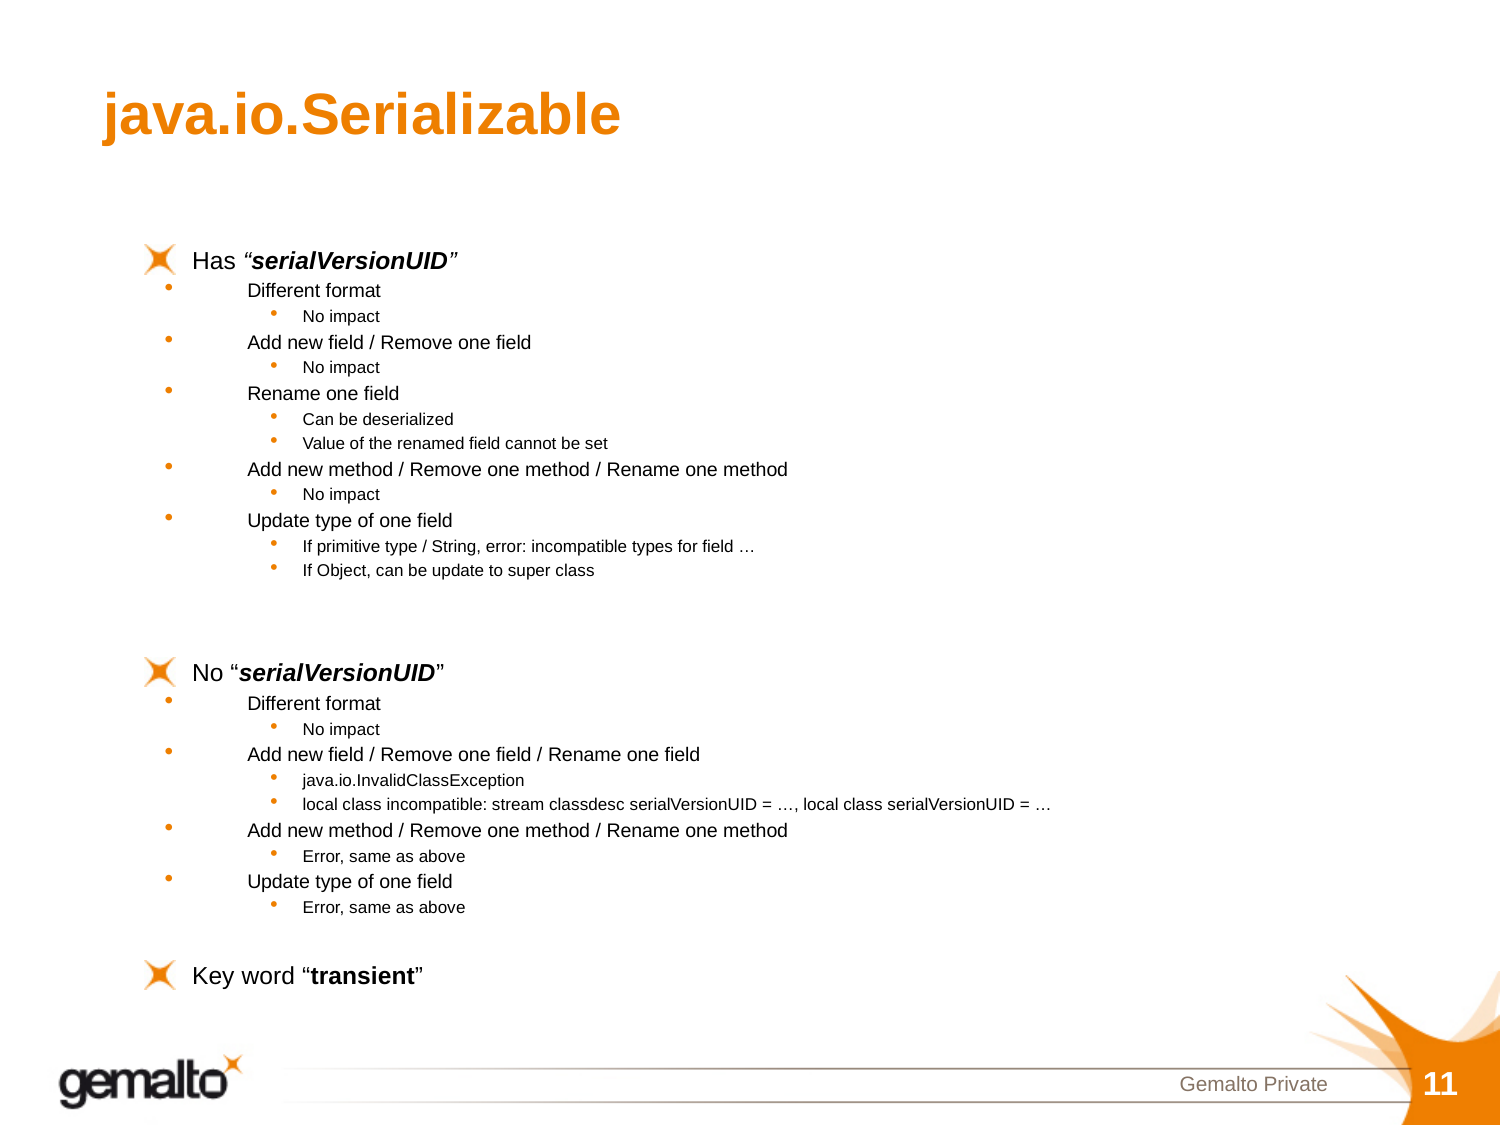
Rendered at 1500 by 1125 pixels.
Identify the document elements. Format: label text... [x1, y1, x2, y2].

slide_number 11 [1407, 1051, 1500, 1112]
picture [144, 244, 176, 275]
title java.io.Serializable [88, 65, 1223, 157]
footer Gemalto Private [631, 1063, 1344, 1125]
picture [144, 960, 176, 990]
picture [0, 971, 1500, 1125]
picture [144, 657, 176, 687]
list Has “serialVersionUID” Different format No impact Add new field / Remove one field No impact Rename one field Can be deserialized Value of the renamed field cannot be set Add new method / Remove one method / Rename one method No impact Update type of one field If primitive type / String, error: incompatible types for field … If Object, can be update to super class No “serialVersionUID” Different format No impact Add new field / Remove one field / Rename one field java.io.InvalidClassException local class incompatible: stream classdesc serialVersionUID = …, local class serialVersionUID = … Add new method / Remove one method / Rename one method Error, same as above Update type of one field Error, same as above Key word “transient” [129, 236, 1279, 1000]
